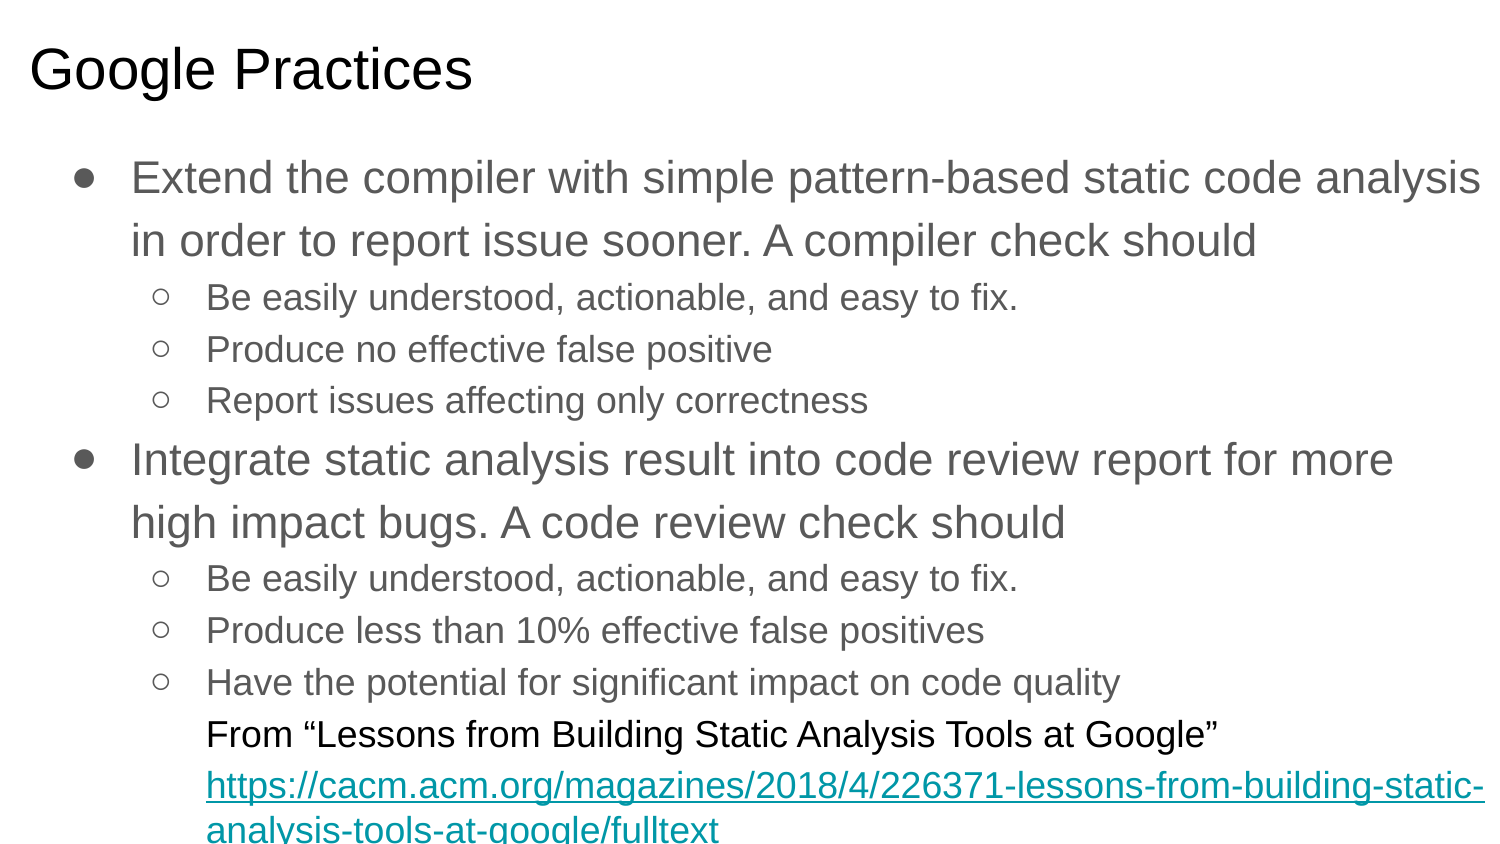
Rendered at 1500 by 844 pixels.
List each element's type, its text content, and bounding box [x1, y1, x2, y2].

title Google Practices [14, 15, 1413, 110]
list Extend the compiler with simple pattern-based static code analysis in order to report issue sooner. A compiler check should Be easily understood, actionable, and easy to fix. Produce no effective false positive Report issues affecting only correctness Integrate static analysis result into code review report for more high impact bugs. A code review check should Be easily understood, actionable, and easy to fix. Produce less than 10% effective false positives Have the potential for significant impact on code quality From “Lessons from Building Static Analysis Tools at Google” https://cacm.acm.org/magazines/2018/4/226371-lessons-from-building-static-analysis-tools-at-google/fulltext [40, 124, 1500, 830]
